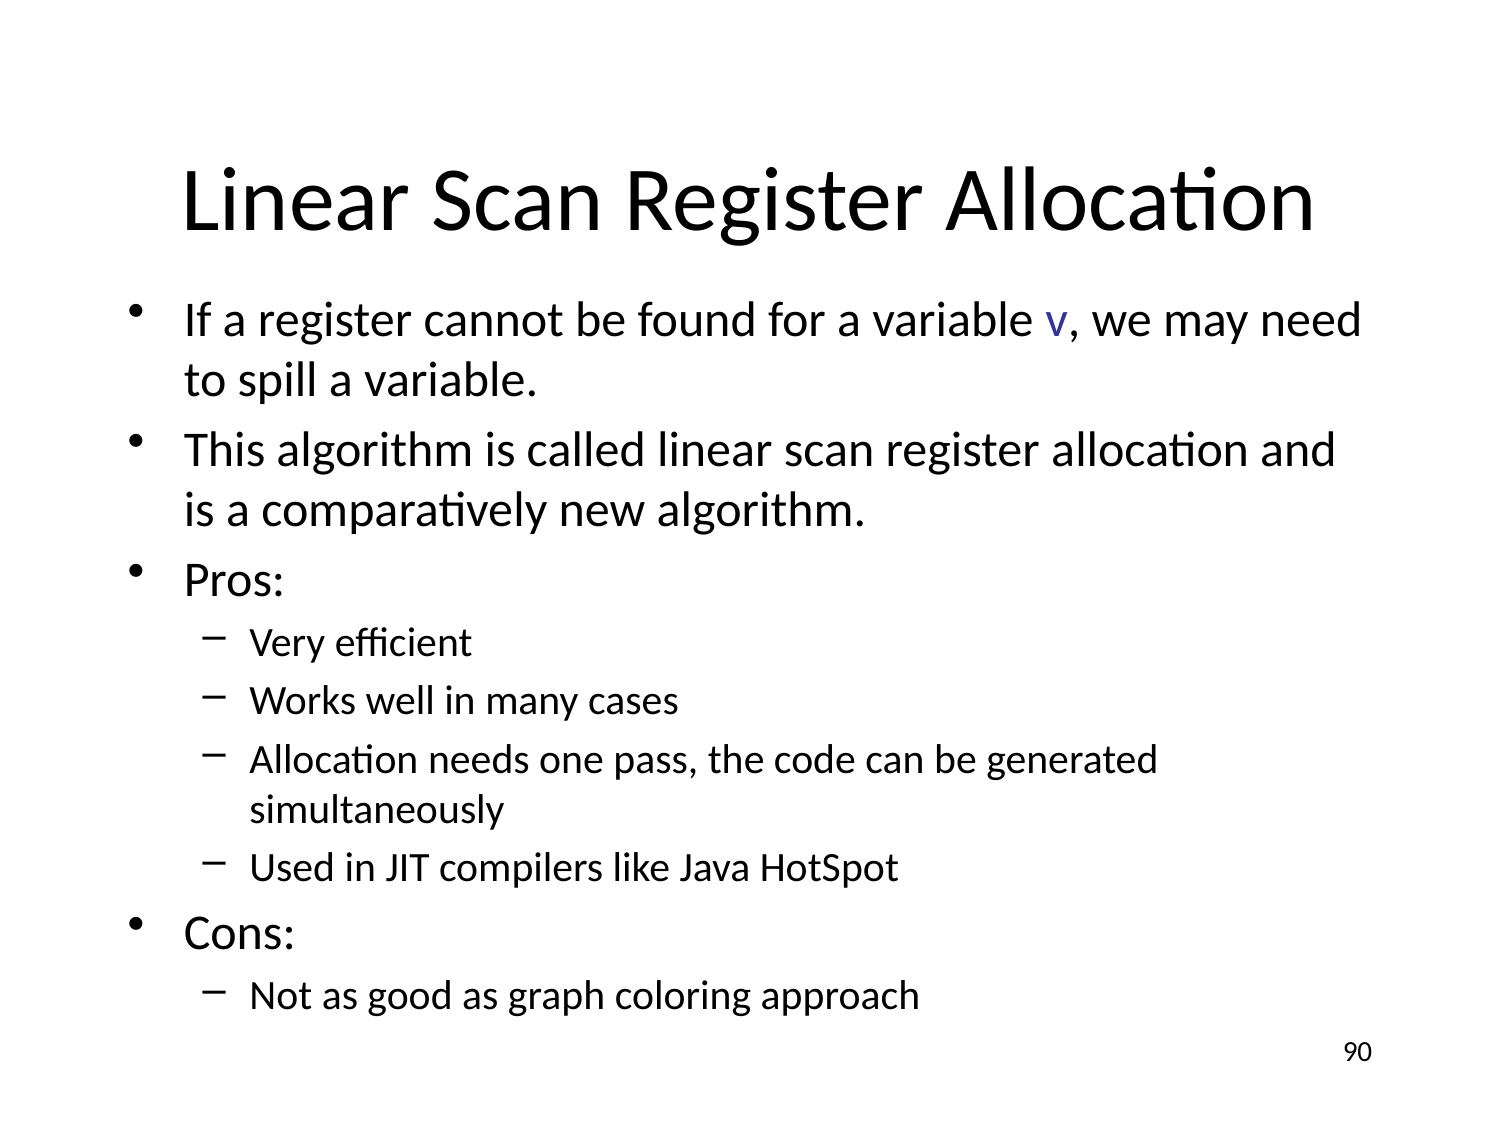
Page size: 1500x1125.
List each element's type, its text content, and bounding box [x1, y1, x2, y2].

slide_number 90 [1074, 1024, 1388, 1101]
title Linear Scan Register Allocation [112, 99, 1388, 278]
list If a register cannot be found for a variable v, we may need to spill a variable. This algorithm is called linear scan register allocation and is a comparatively new algorithm. Pros: Very efficient Works well in many cases Allocation needs one pass, the code can be generated simultaneously Used in JIT compilers like Java HotSpot Cons: Not as good as graph coloring approach [112, 278, 1388, 955]
